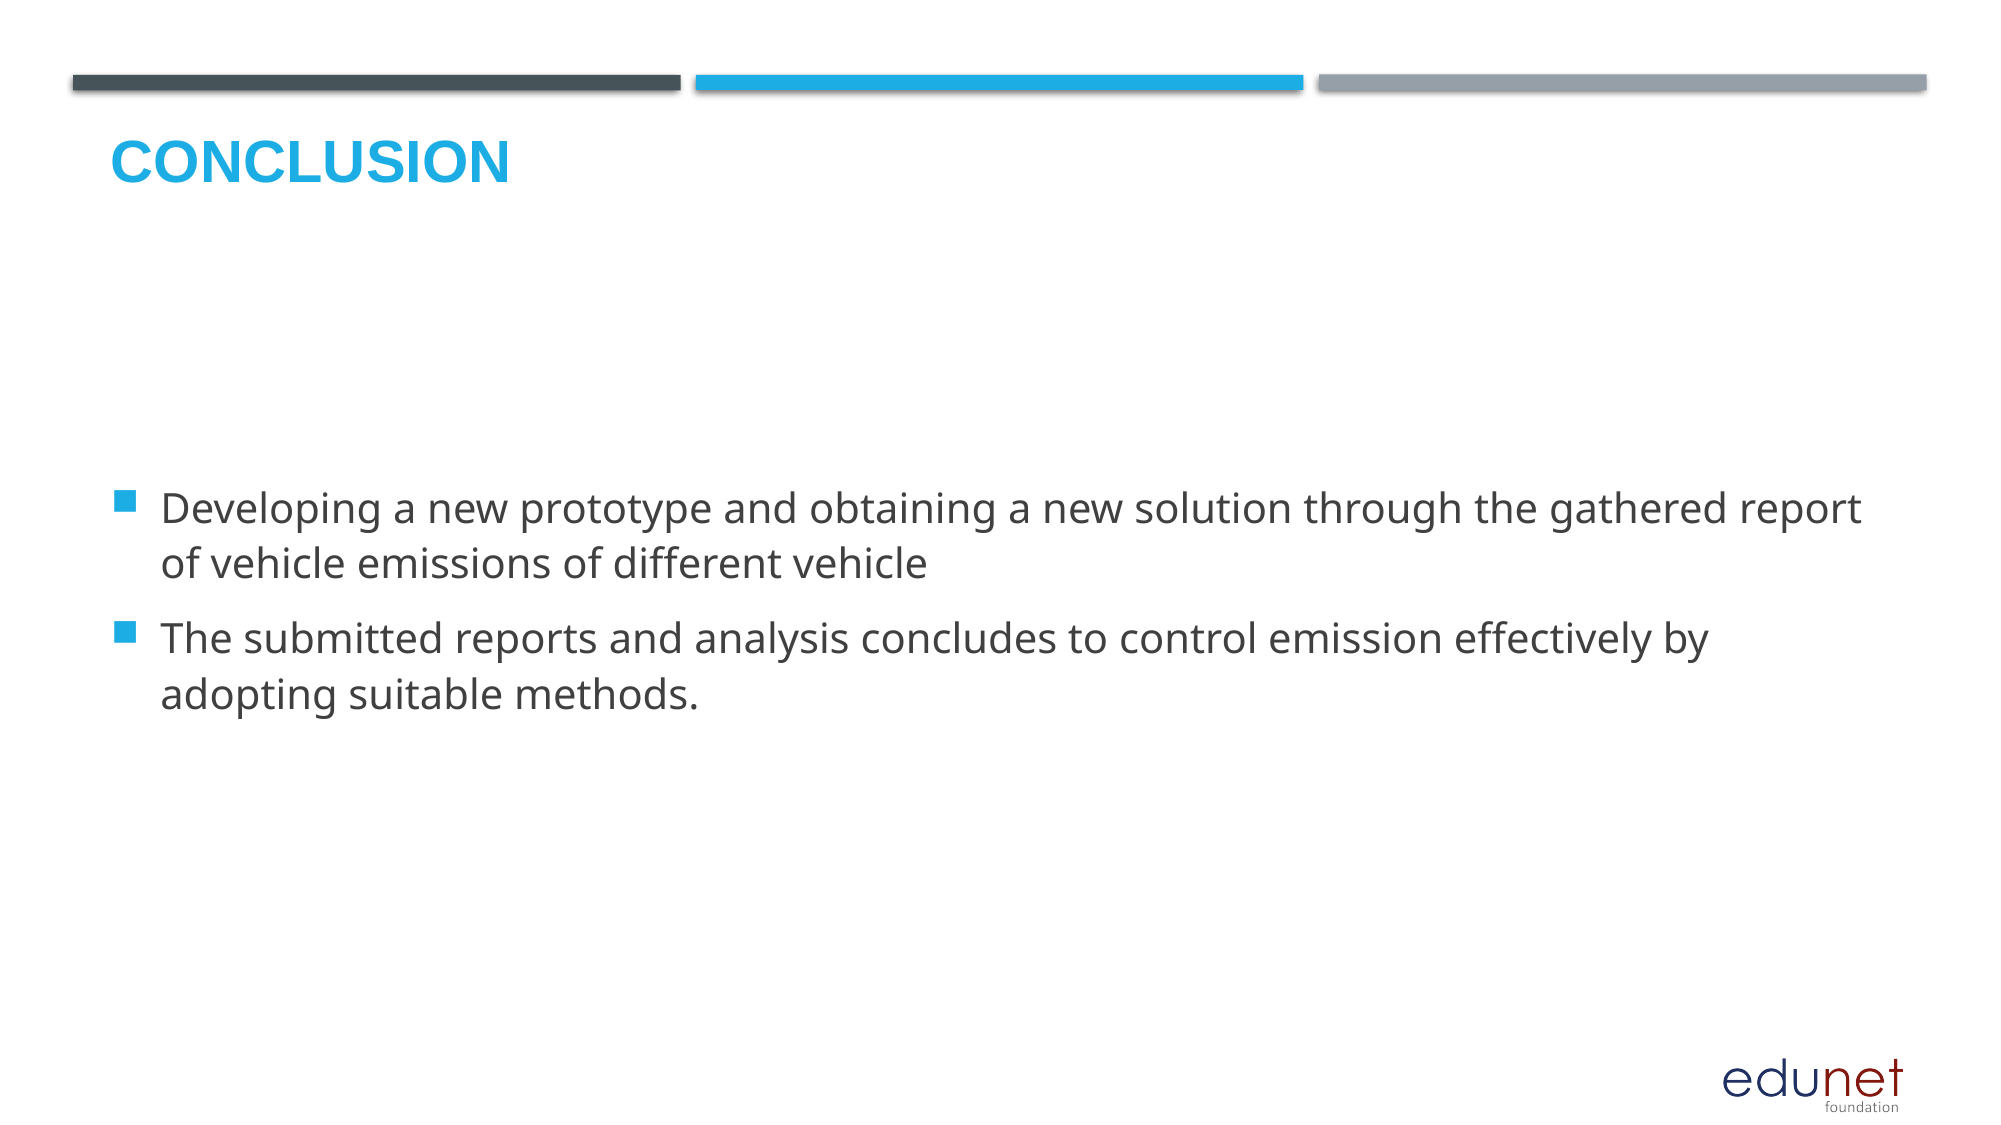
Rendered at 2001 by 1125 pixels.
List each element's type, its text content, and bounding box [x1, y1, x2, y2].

picture [1719, 1056, 1905, 1116]
list Developing a new prototype and obtaining a new solution through the gathered report of vehicle emissions of different vehicle The submitted reports and analysis concludes to control emission effectively by adopting suitable methods. [95, 213, 1905, 981]
title Conclusion [95, 115, 1905, 203]
